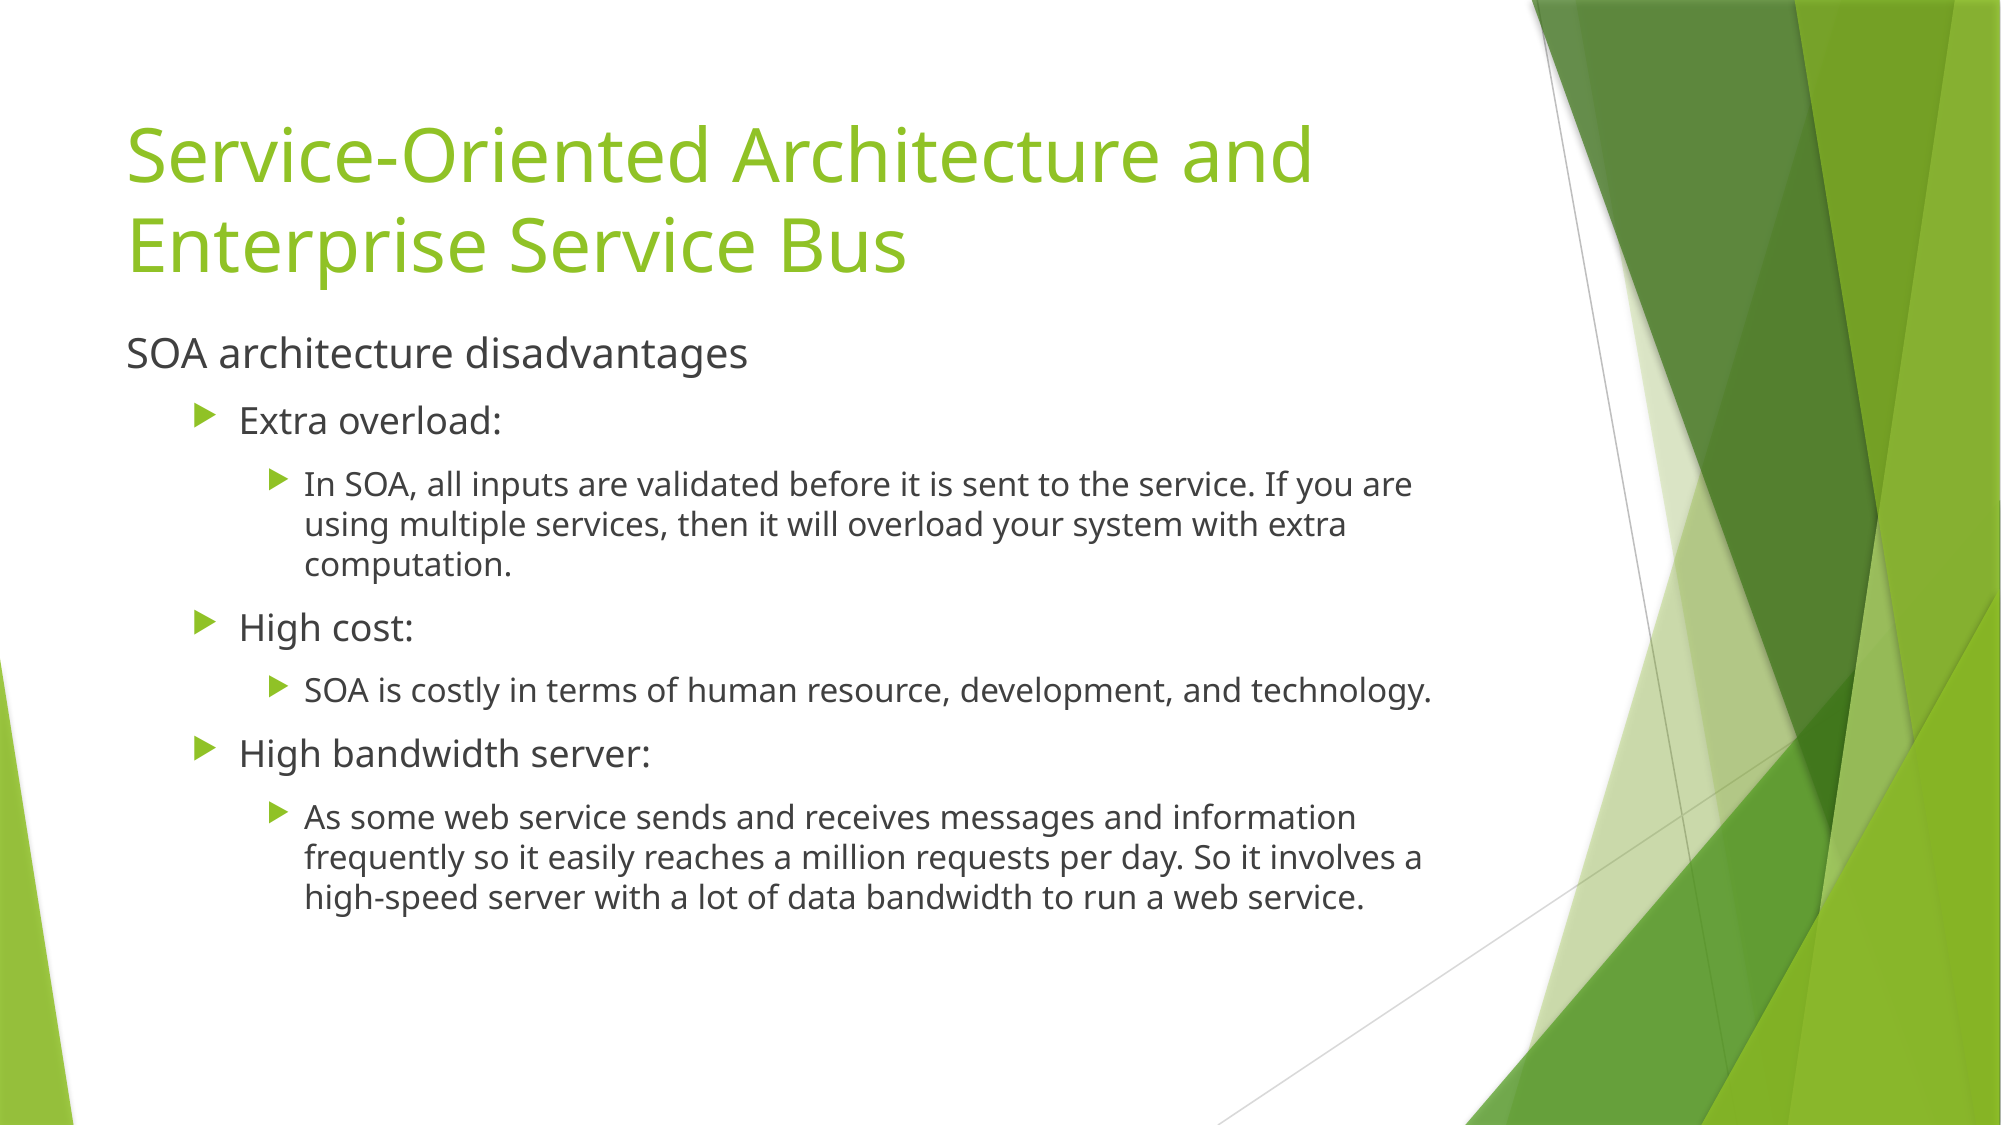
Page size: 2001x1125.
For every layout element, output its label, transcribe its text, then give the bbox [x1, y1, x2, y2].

title Service-Oriented Architecture and Enterprise Service Bus [111, 99, 1522, 303]
list SOA architecture disadvantages Extra overload: In SOA, all inputs are validated before it is sent to the service. If you are using multiple services, then it will overload your system with extra computation. High cost: SOA is costly in terms of human resource, development, and technology. High bandwidth server: As some web service sends and receives messages and information frequently so it easily reaches a million requests per day. So it involves a high-speed server with a lot of data bandwidth to run a web service. [111, 319, 1522, 1025]
